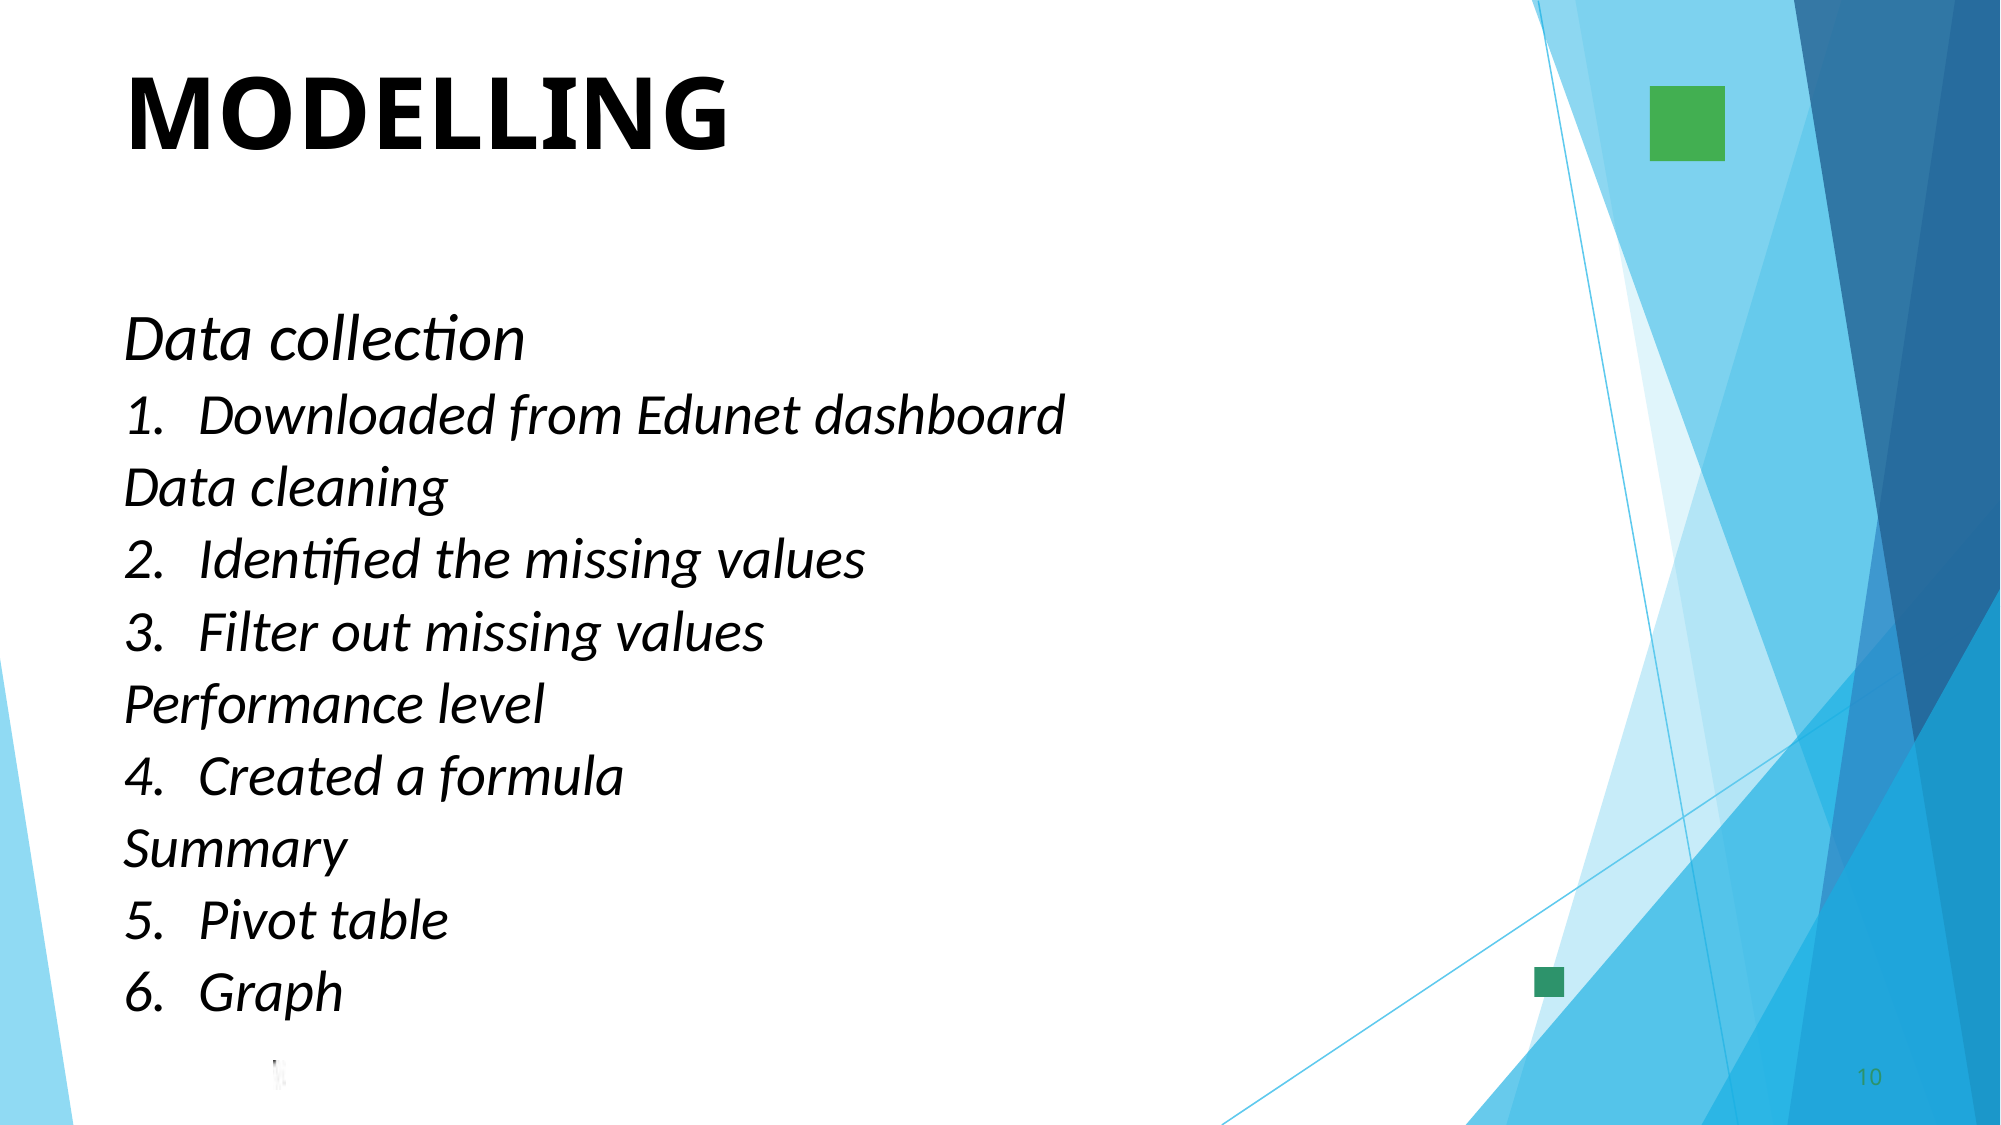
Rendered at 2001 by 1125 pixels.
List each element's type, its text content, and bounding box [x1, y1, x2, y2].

text_box [1649, 86, 1725, 162]
text_box [1534, 967, 1565, 997]
picture [273, 1060, 287, 1091]
text_box MODELLING Data collection Downloaded from Edunet dashboard Data cleaning Identified the missing values Filter out missing values Performance level Created a formula Summary Pivot table Graph [121, 47, 1438, 1116]
text_box ‹#› [1849, 1061, 1888, 1095]
